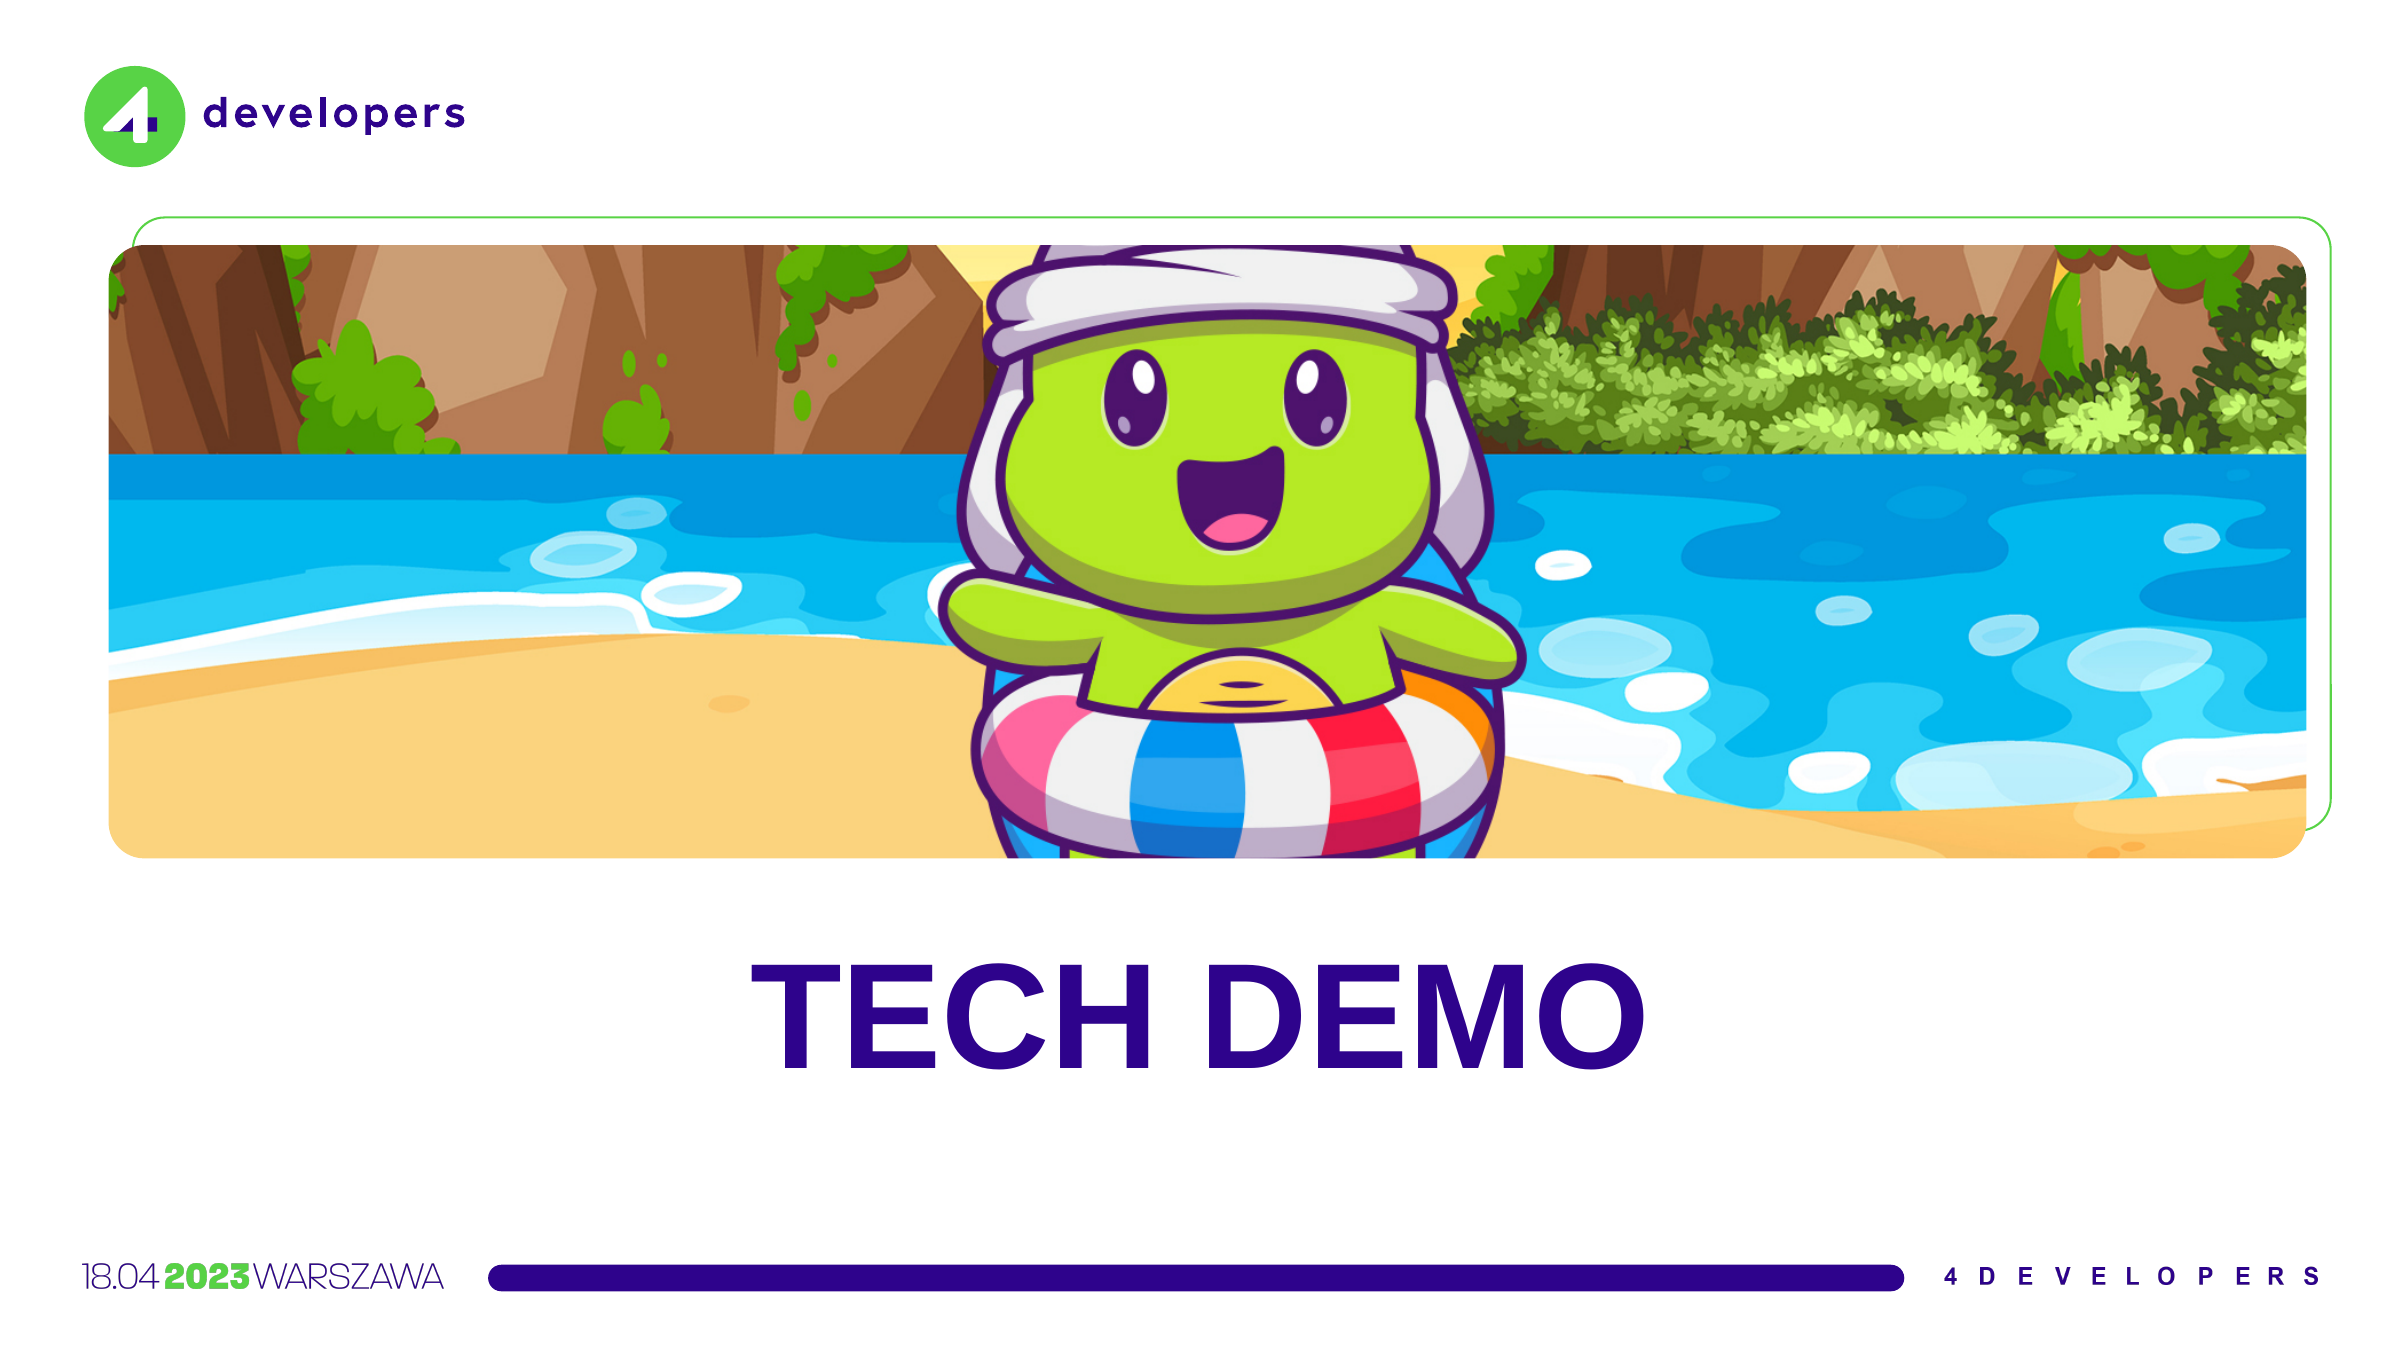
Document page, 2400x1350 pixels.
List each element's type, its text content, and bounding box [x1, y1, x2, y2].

picture [82, 1263, 444, 1289]
picture [108, 244, 2307, 859]
picture [607, 498, 666, 529]
text_box TECH DEMO [101, 911, 2299, 1287]
picture [2164, 524, 2220, 553]
picture [1816, 596, 1872, 626]
picture [1969, 615, 2039, 656]
picture [1944, 1264, 2340, 1292]
picture [1536, 550, 1592, 580]
